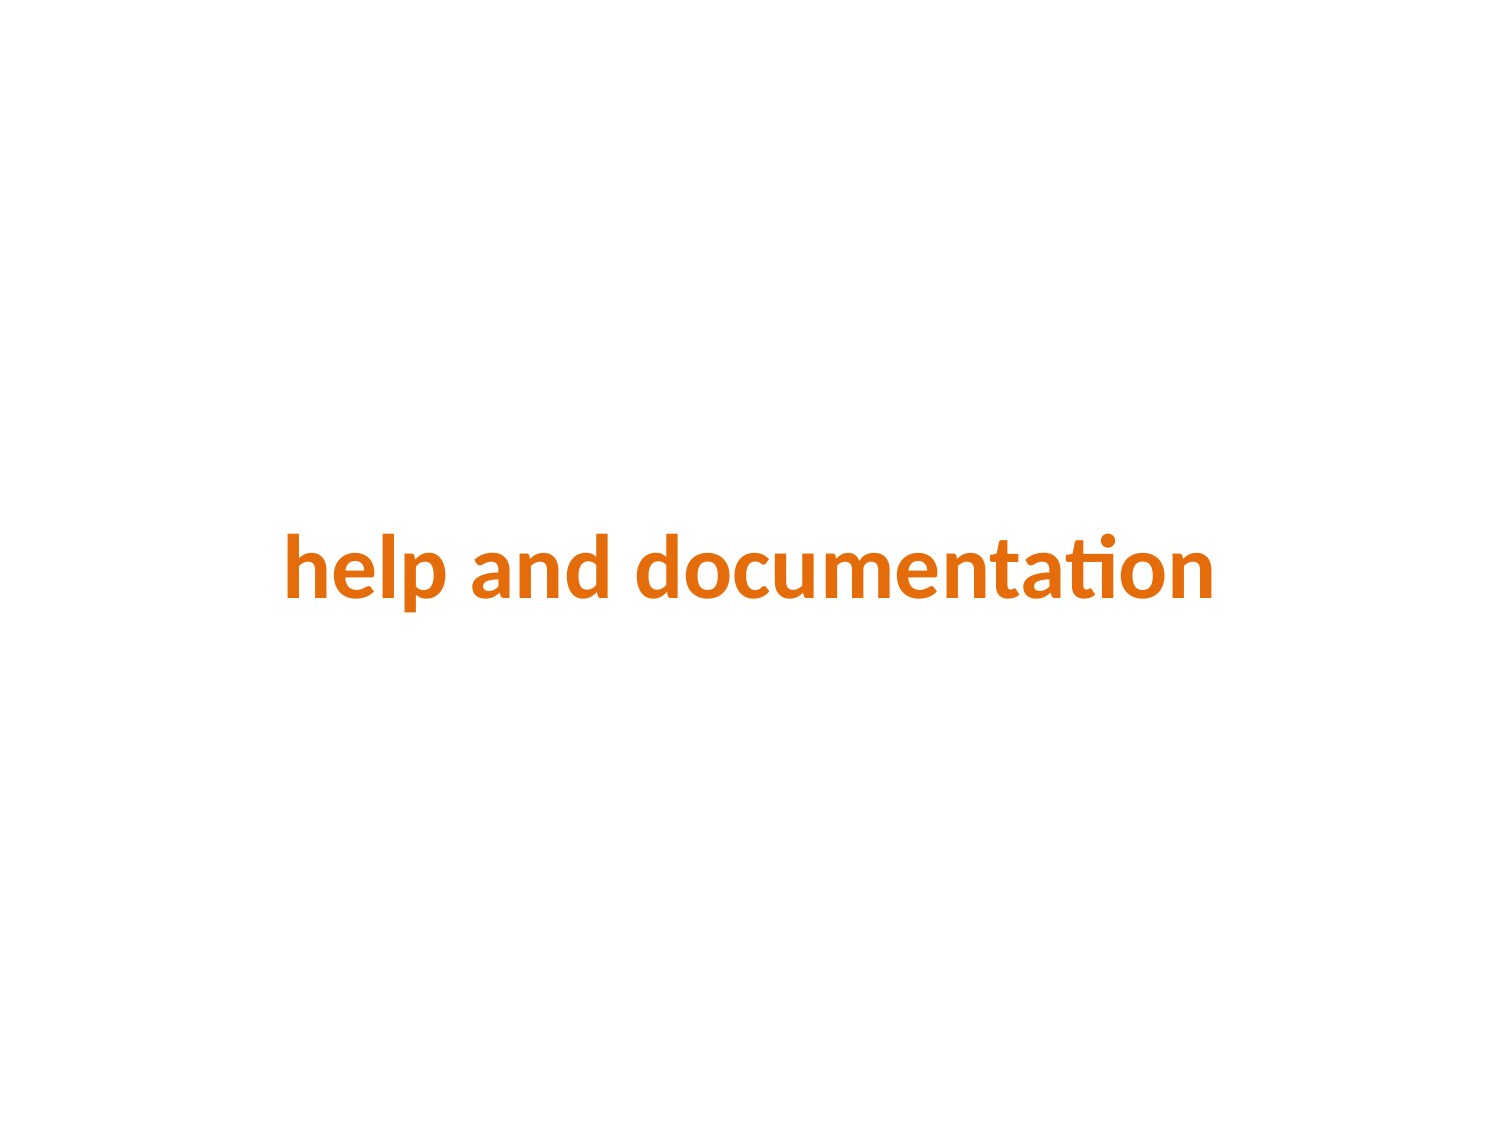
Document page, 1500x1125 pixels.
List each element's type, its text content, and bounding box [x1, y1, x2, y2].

title help and documentation [75, 467, 1425, 656]
